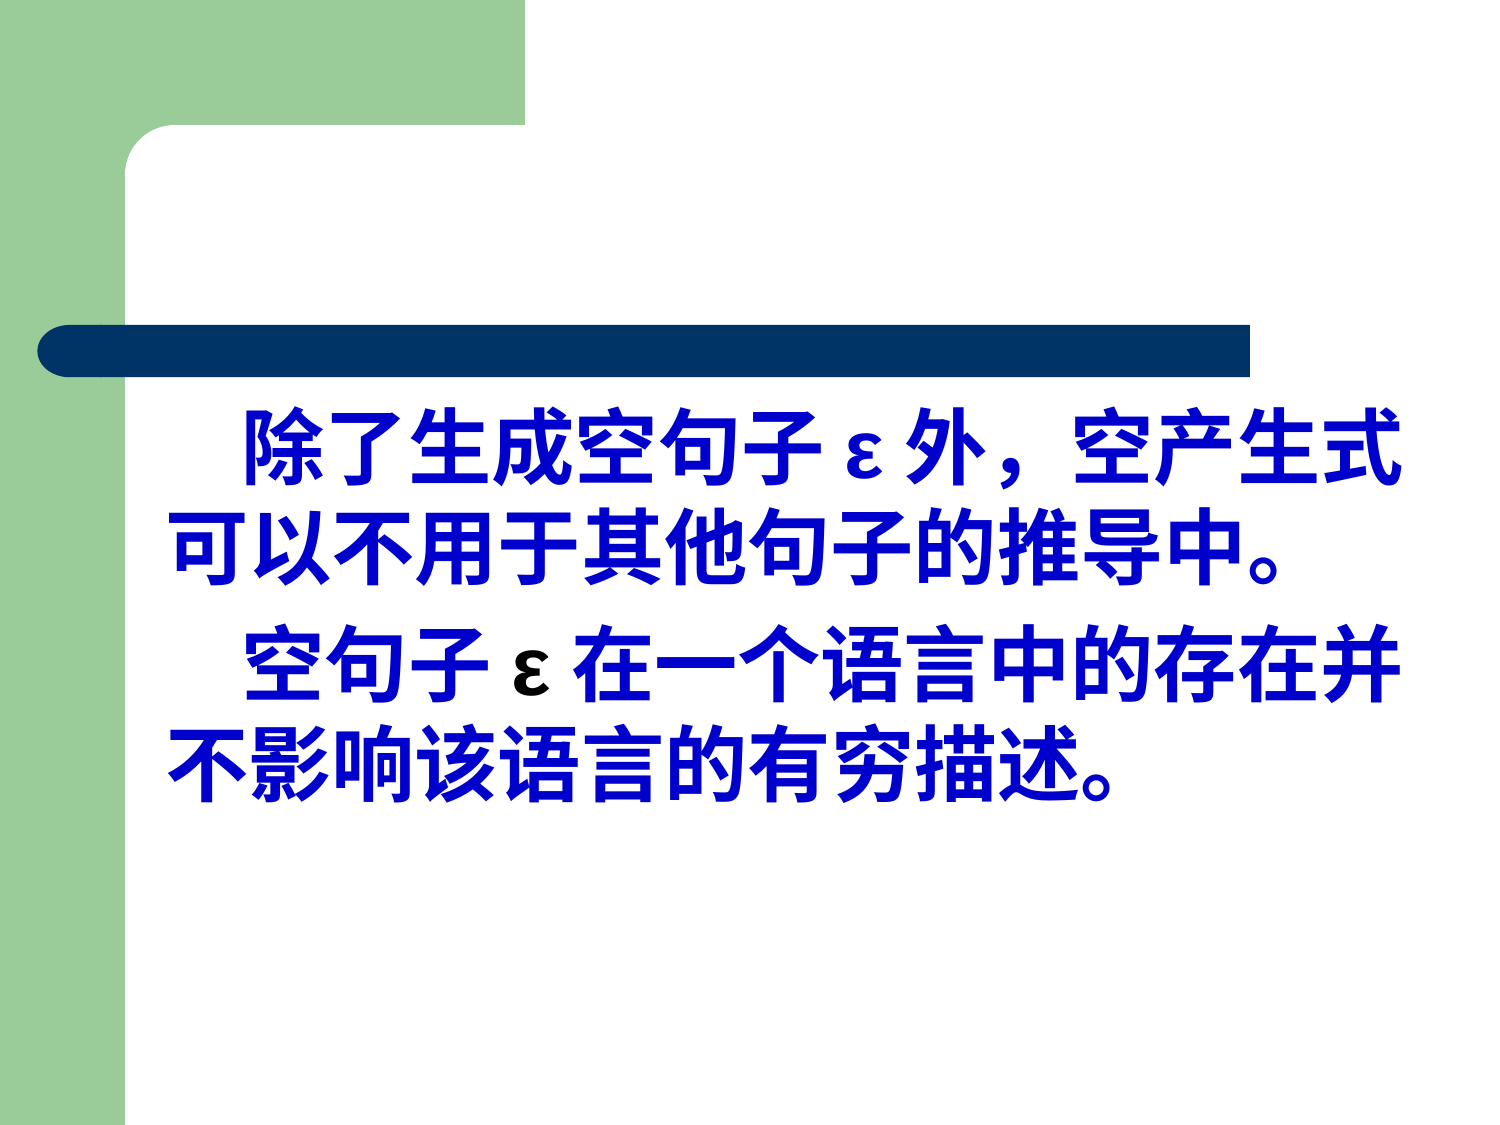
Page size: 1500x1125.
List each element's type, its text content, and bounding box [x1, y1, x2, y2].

list 除了生成空句子ε外，空产生式可以不用于其他句子的推导中。 空句子ε在一个语言中的存在并不影响该语言的有穷描述。 [149, 387, 1463, 1001]
